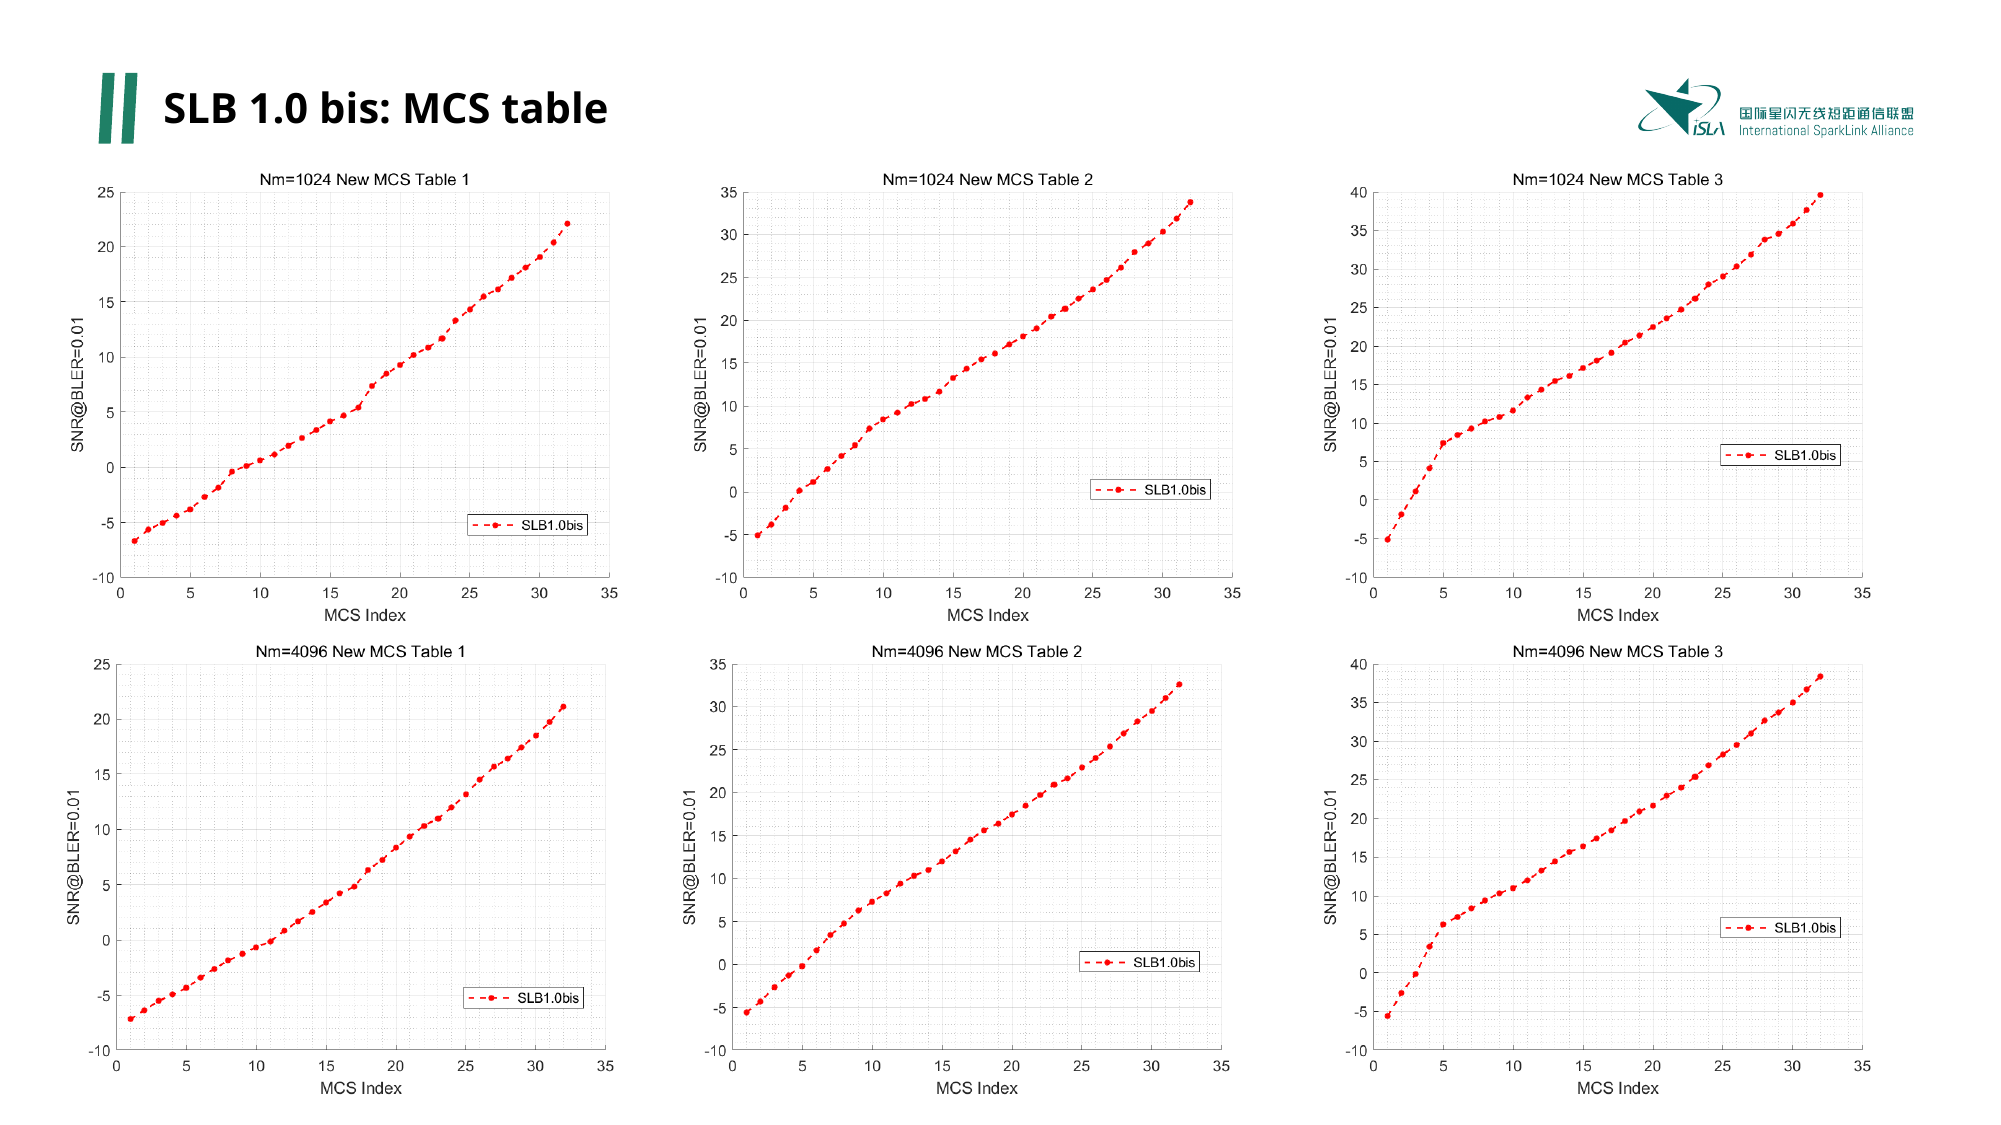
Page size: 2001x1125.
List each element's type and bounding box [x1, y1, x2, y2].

title [137, 67, 1864, 149]
picture [34, 156, 1922, 1102]
picture [1864, 77, 1914, 139]
